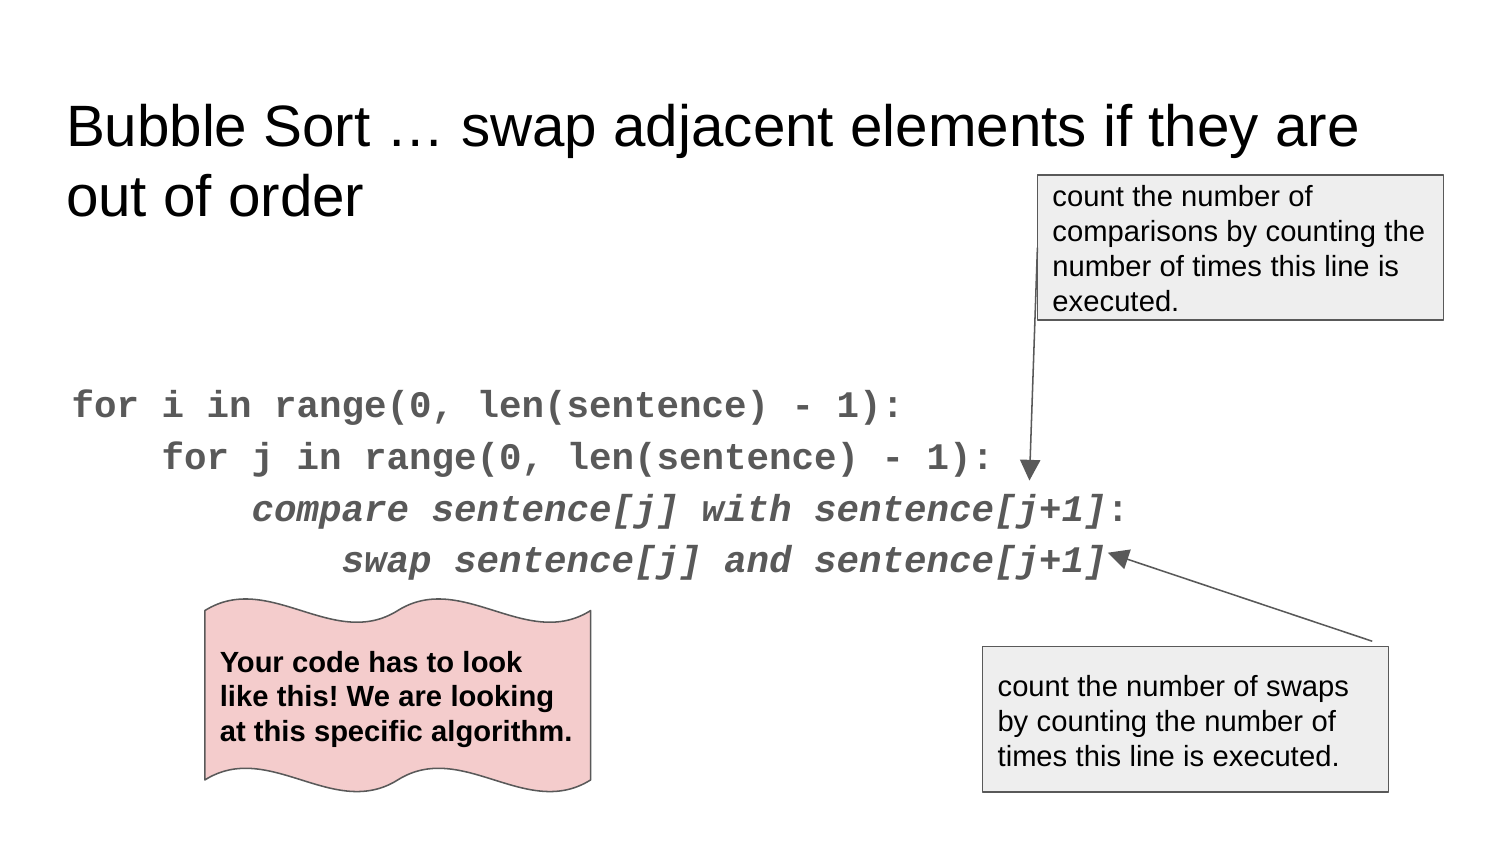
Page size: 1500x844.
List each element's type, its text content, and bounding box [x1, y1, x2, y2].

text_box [1107, 552, 1373, 642]
text_box count the number of swaps by counting the number of times this line is executed. [982, 646, 1389, 792]
title Bubble Sort … swap adjacent elements if they are out of order [51, 72, 1449, 167]
text_box count the number of comparisons by counting the number of times this line is executed. [1037, 174, 1444, 321]
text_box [1029, 247, 1038, 481]
list for i in range(0, len(sentence) - 1): for j in range(0, len(sentence) - 1): compare sentence[j] with sentence[j+1]: swap sentence[j] and sentence[j+1] [56, 358, 1444, 624]
text_box Your code has to look like this! We are looking at this specific algorithm. [204, 598, 591, 792]
